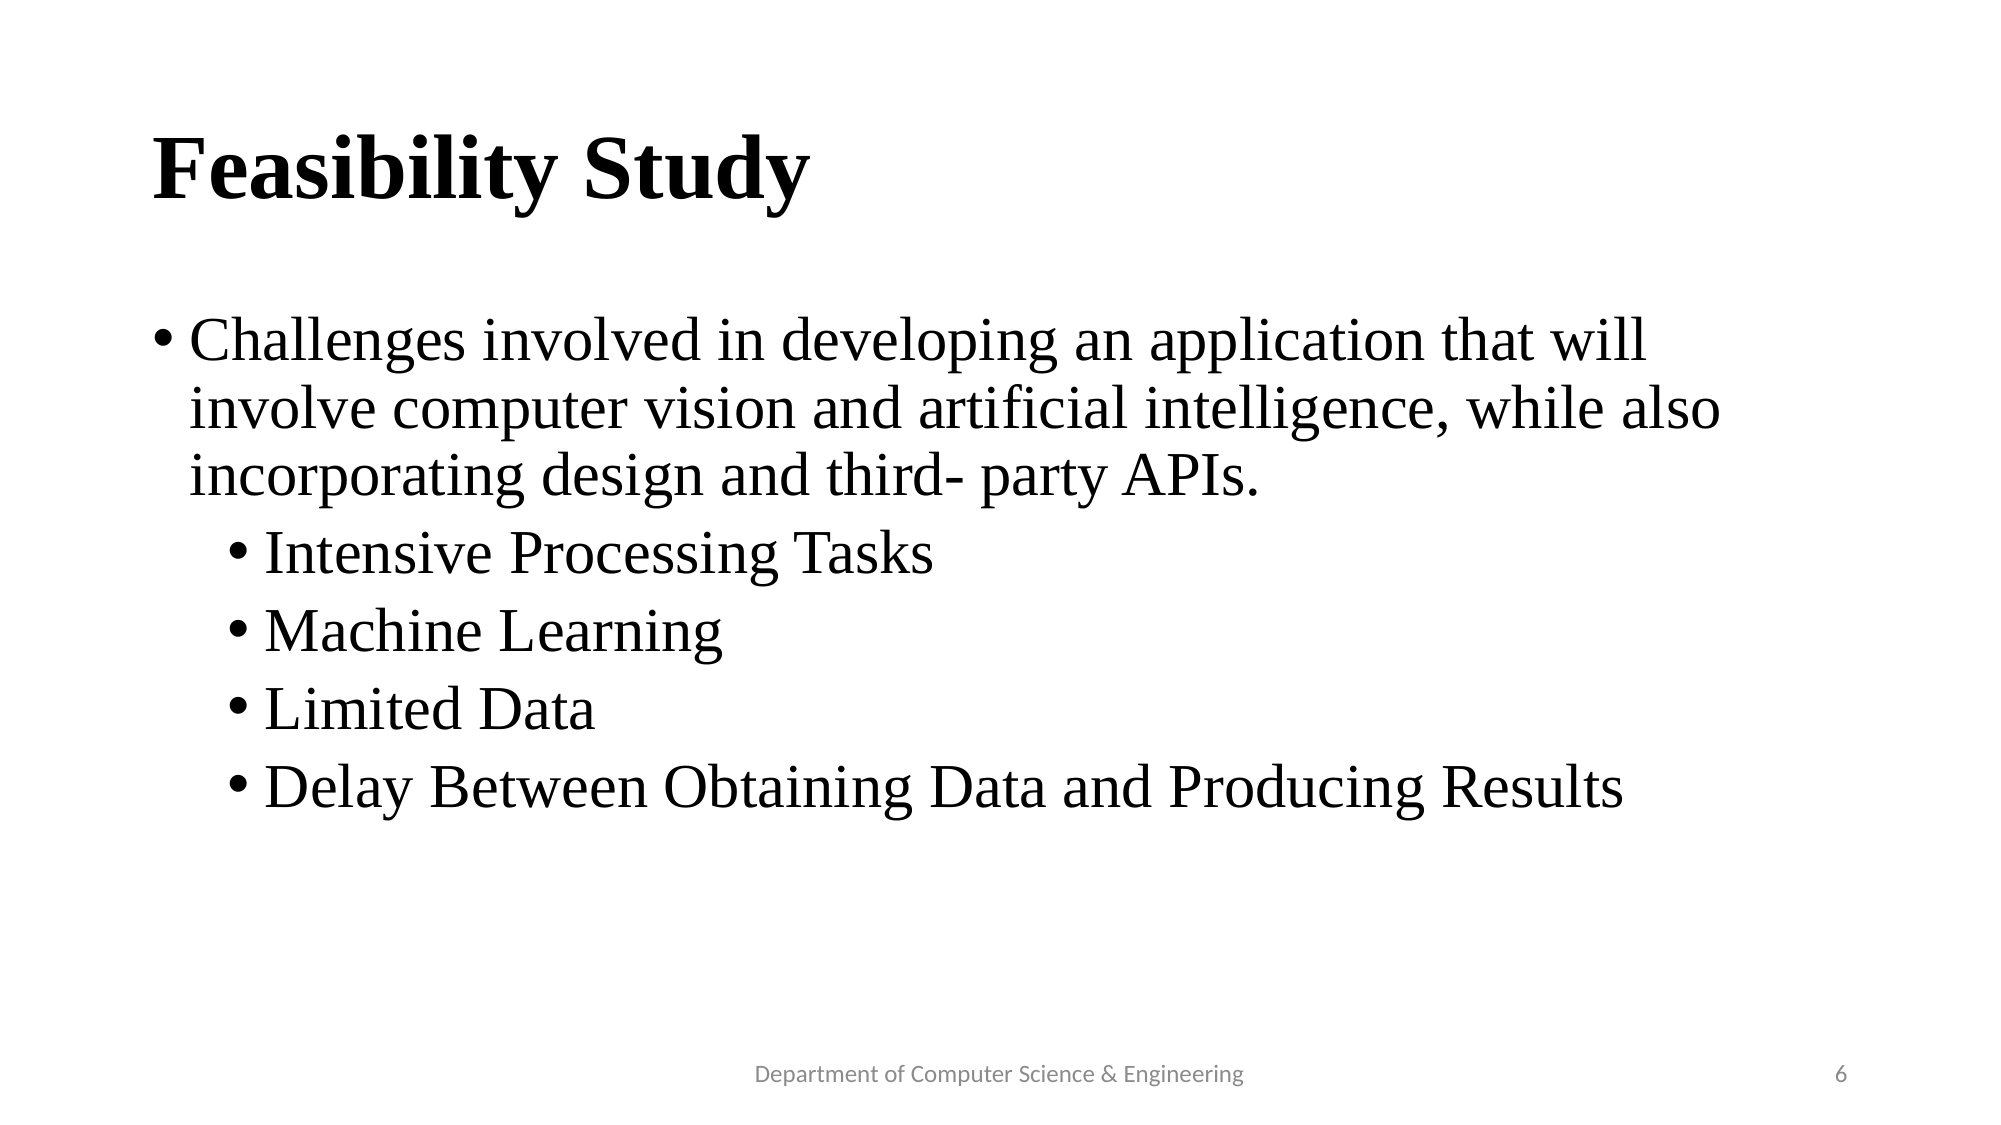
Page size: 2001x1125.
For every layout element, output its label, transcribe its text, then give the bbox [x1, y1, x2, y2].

slide_number 6 [1412, 1042, 1863, 1103]
title Feasibility Study [137, 59, 1863, 278]
list Challenges involved in developing an application that will involve computer vision and artificial intelligence, while also incorporating design and third- party APIs. Intensive Processing Tasks Machine Learning Limited Data Delay Between Obtaining Data and Producing Results [137, 299, 1863, 1014]
footer Department of Computer Science & Engineering [662, 1042, 1338, 1103]
